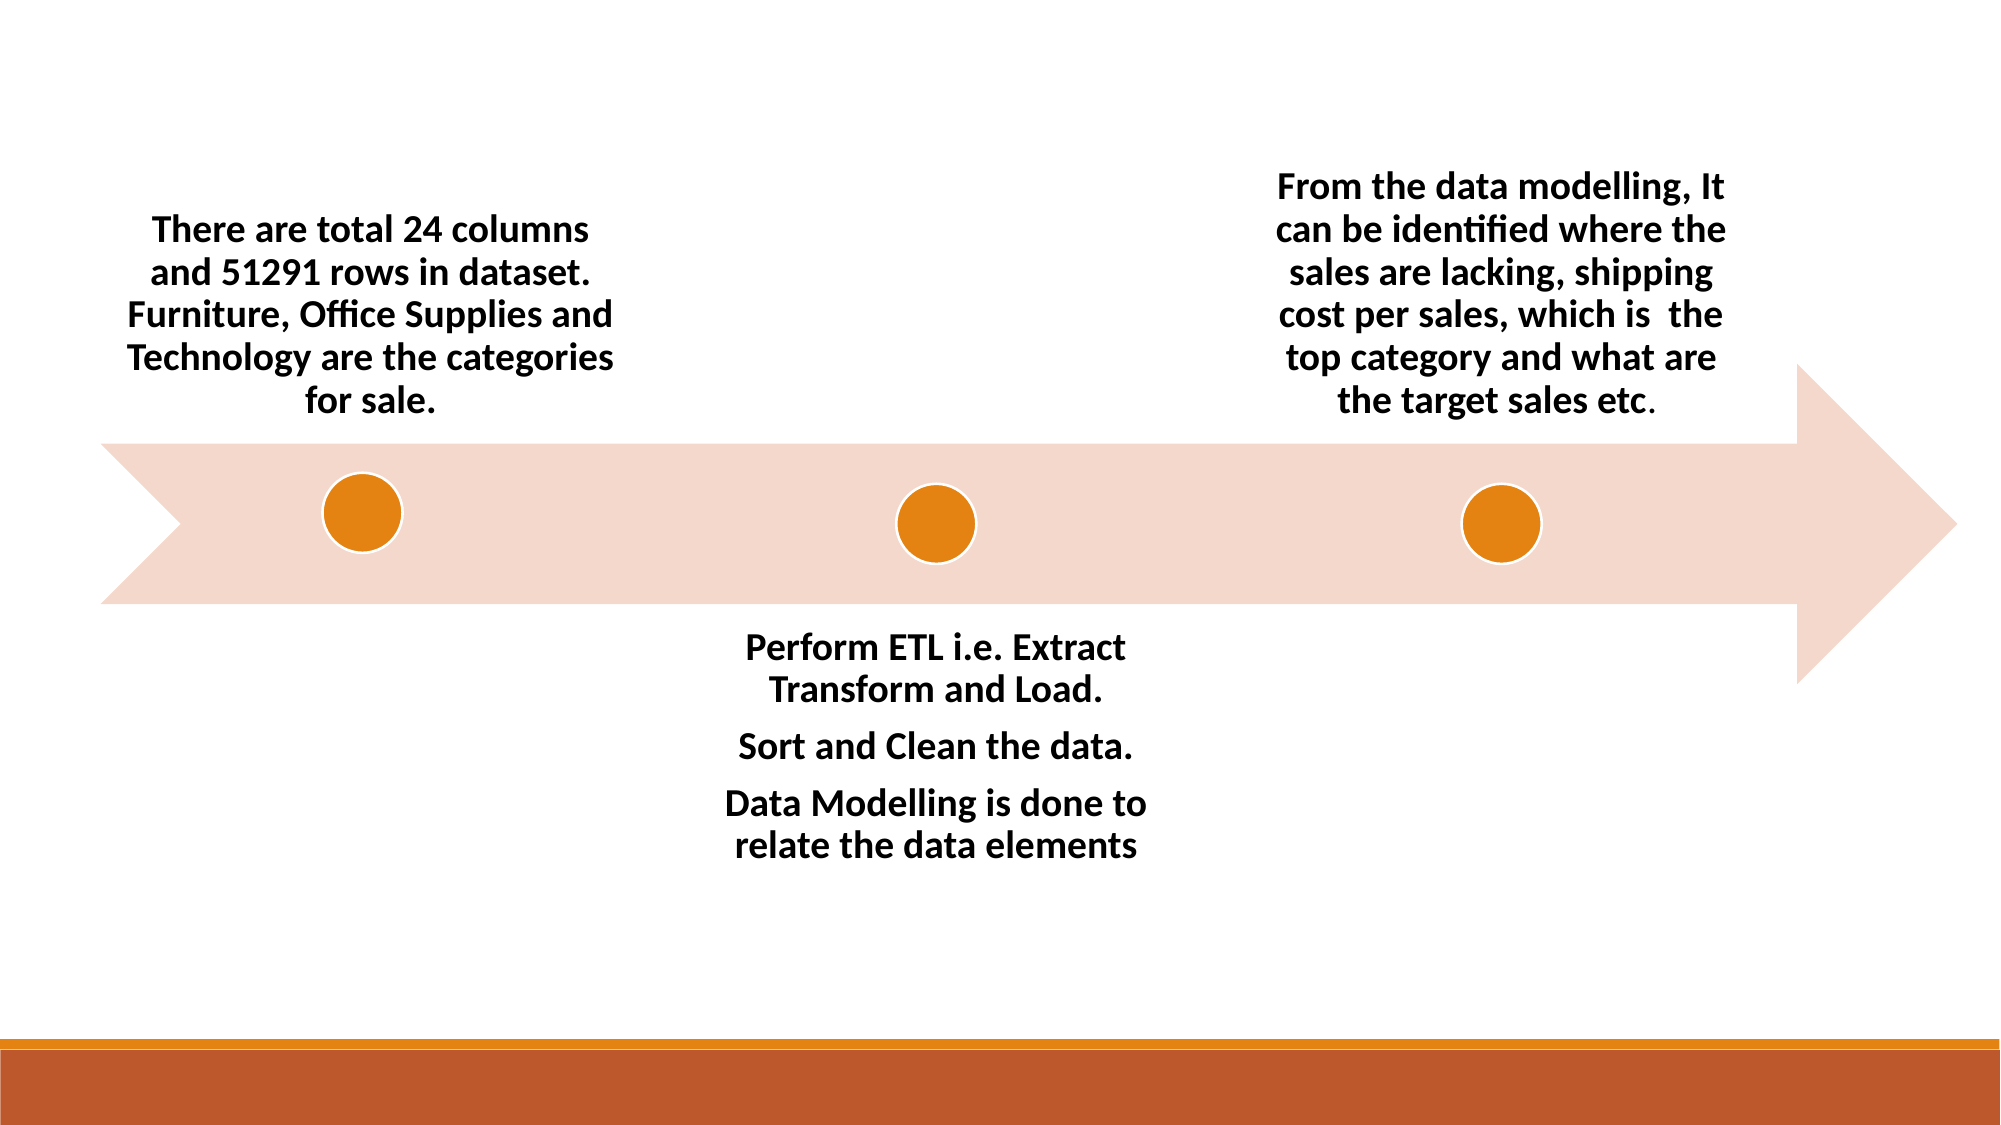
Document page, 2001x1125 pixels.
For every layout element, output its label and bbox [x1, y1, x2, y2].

list [100, 122, 1958, 926]
